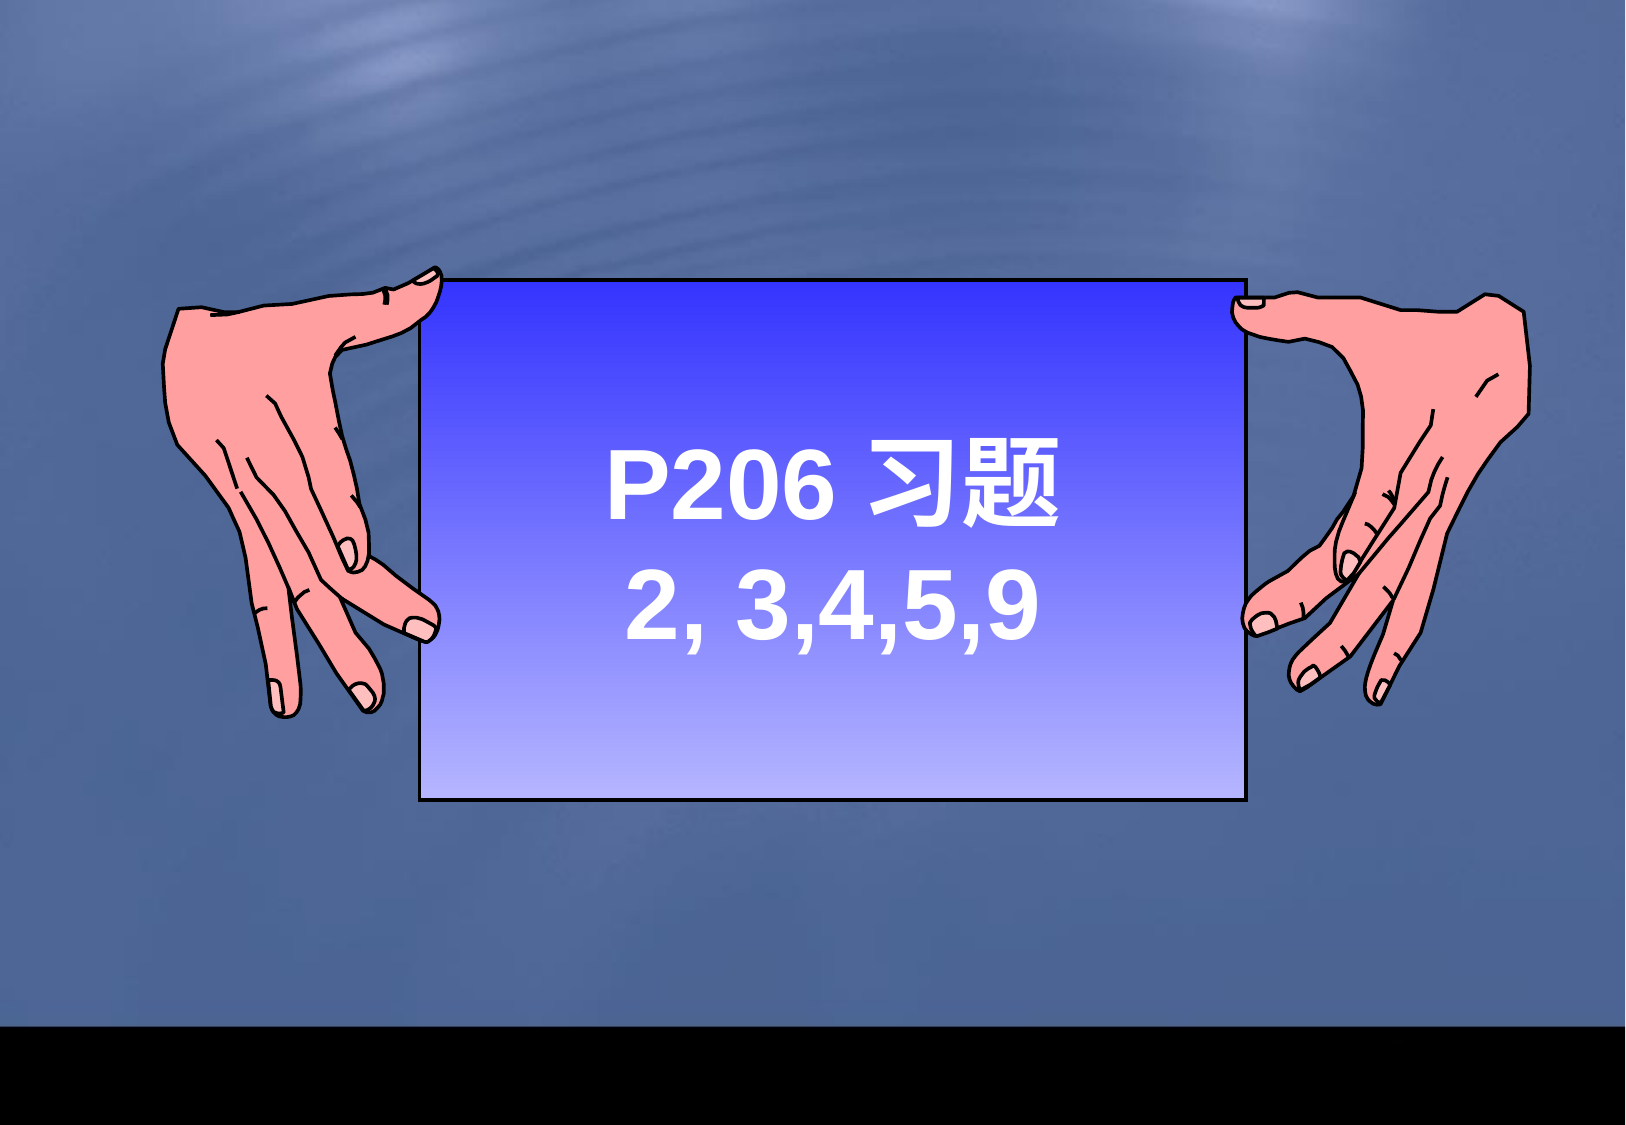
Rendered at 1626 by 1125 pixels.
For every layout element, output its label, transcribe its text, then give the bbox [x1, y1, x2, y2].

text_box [162, 266, 442, 718]
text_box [1231, 291, 1531, 705]
text_box P206习题 2, 3,4,5,9 [419, 280, 1247, 800]
picture [0, 0, 1626, 1125]
